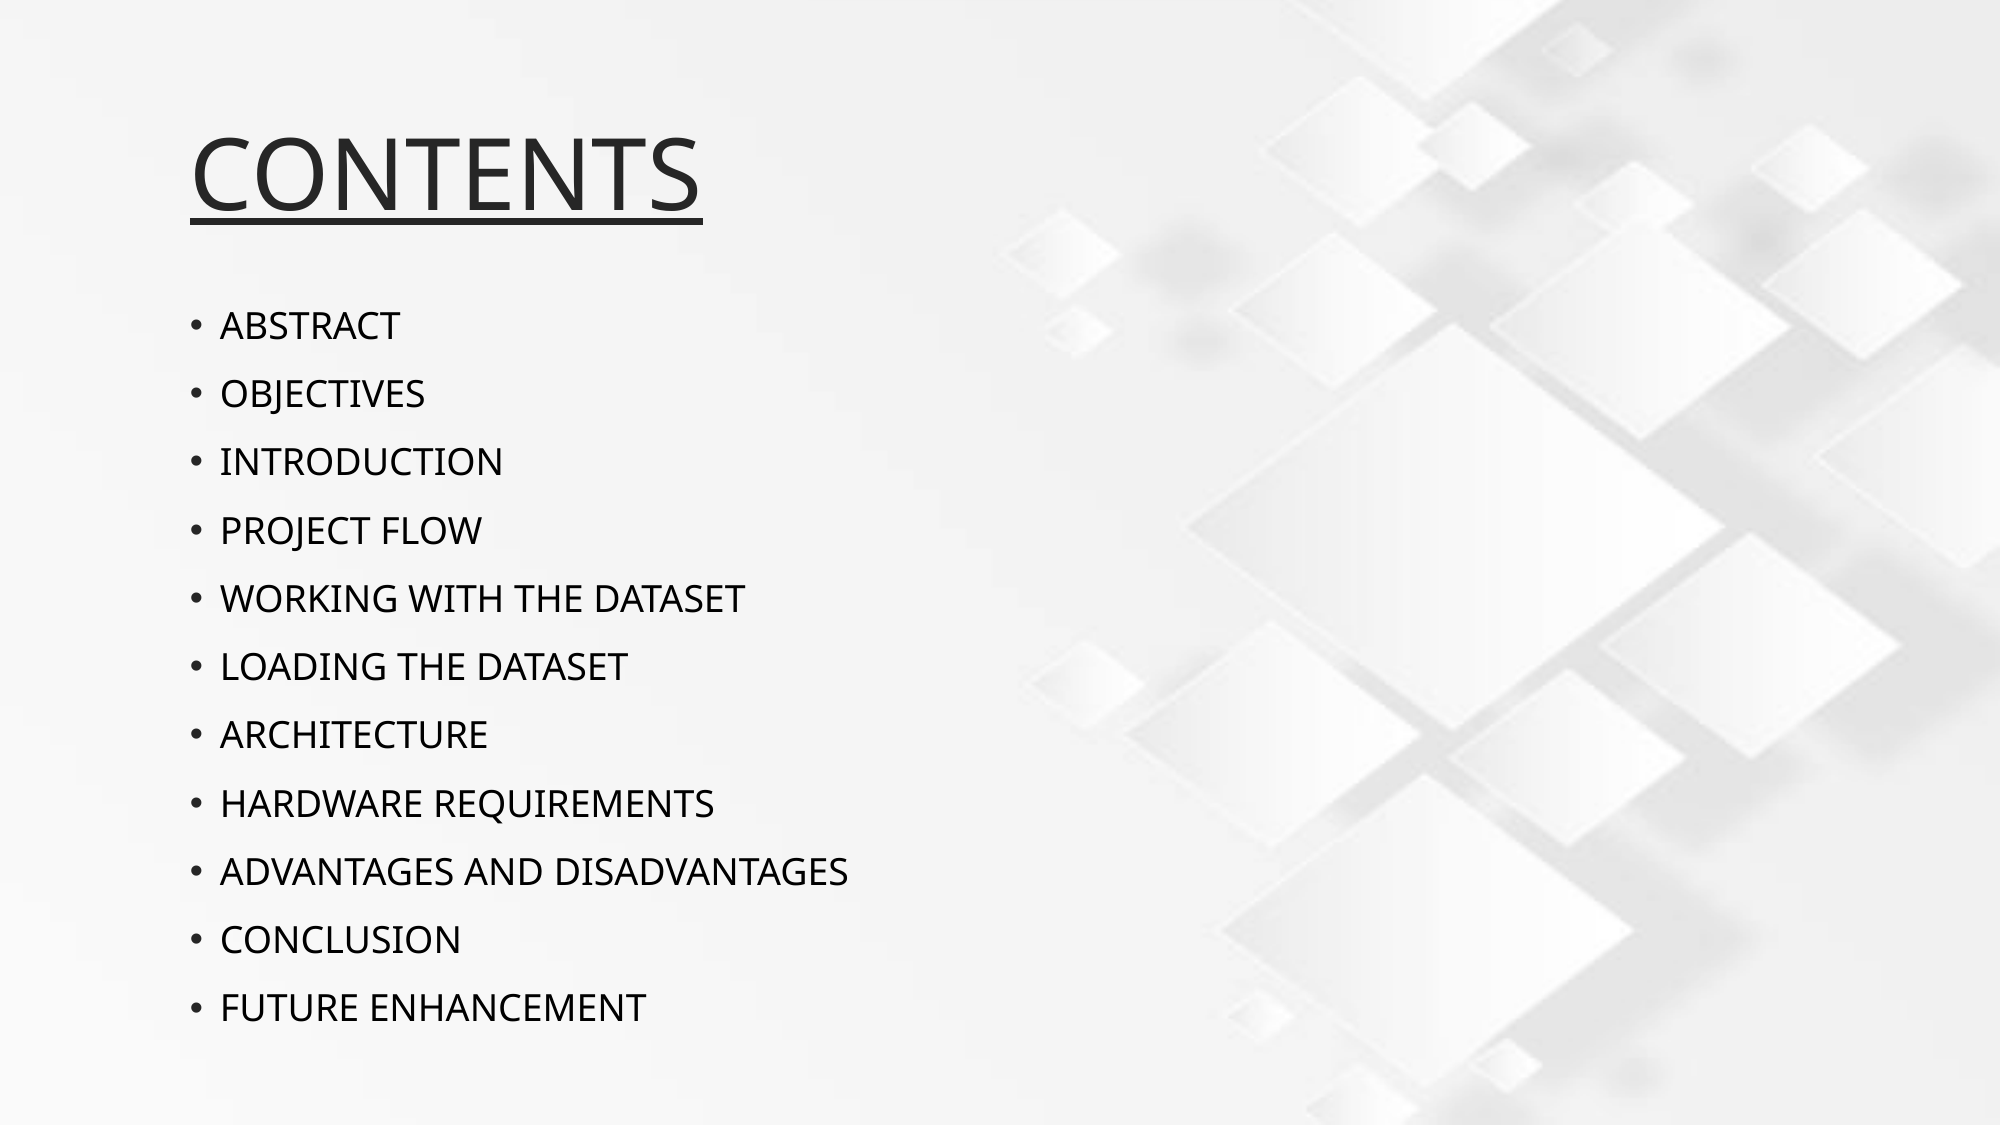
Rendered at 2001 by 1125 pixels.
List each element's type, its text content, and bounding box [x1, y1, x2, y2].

title CONTENTS [174, 105, 1825, 251]
list ABSTRACT OBJECTIVES INTRODUCTION PROJECT FLOW WORKING WITH THE DATASET LOADING THE DATASET ARCHITECTURE HARDWARE REQUIREMENTS ADVANTAGES AND DISADVANTAGES CONCLUSION FUTURE ENHANCEMENT [174, 289, 1825, 1072]
